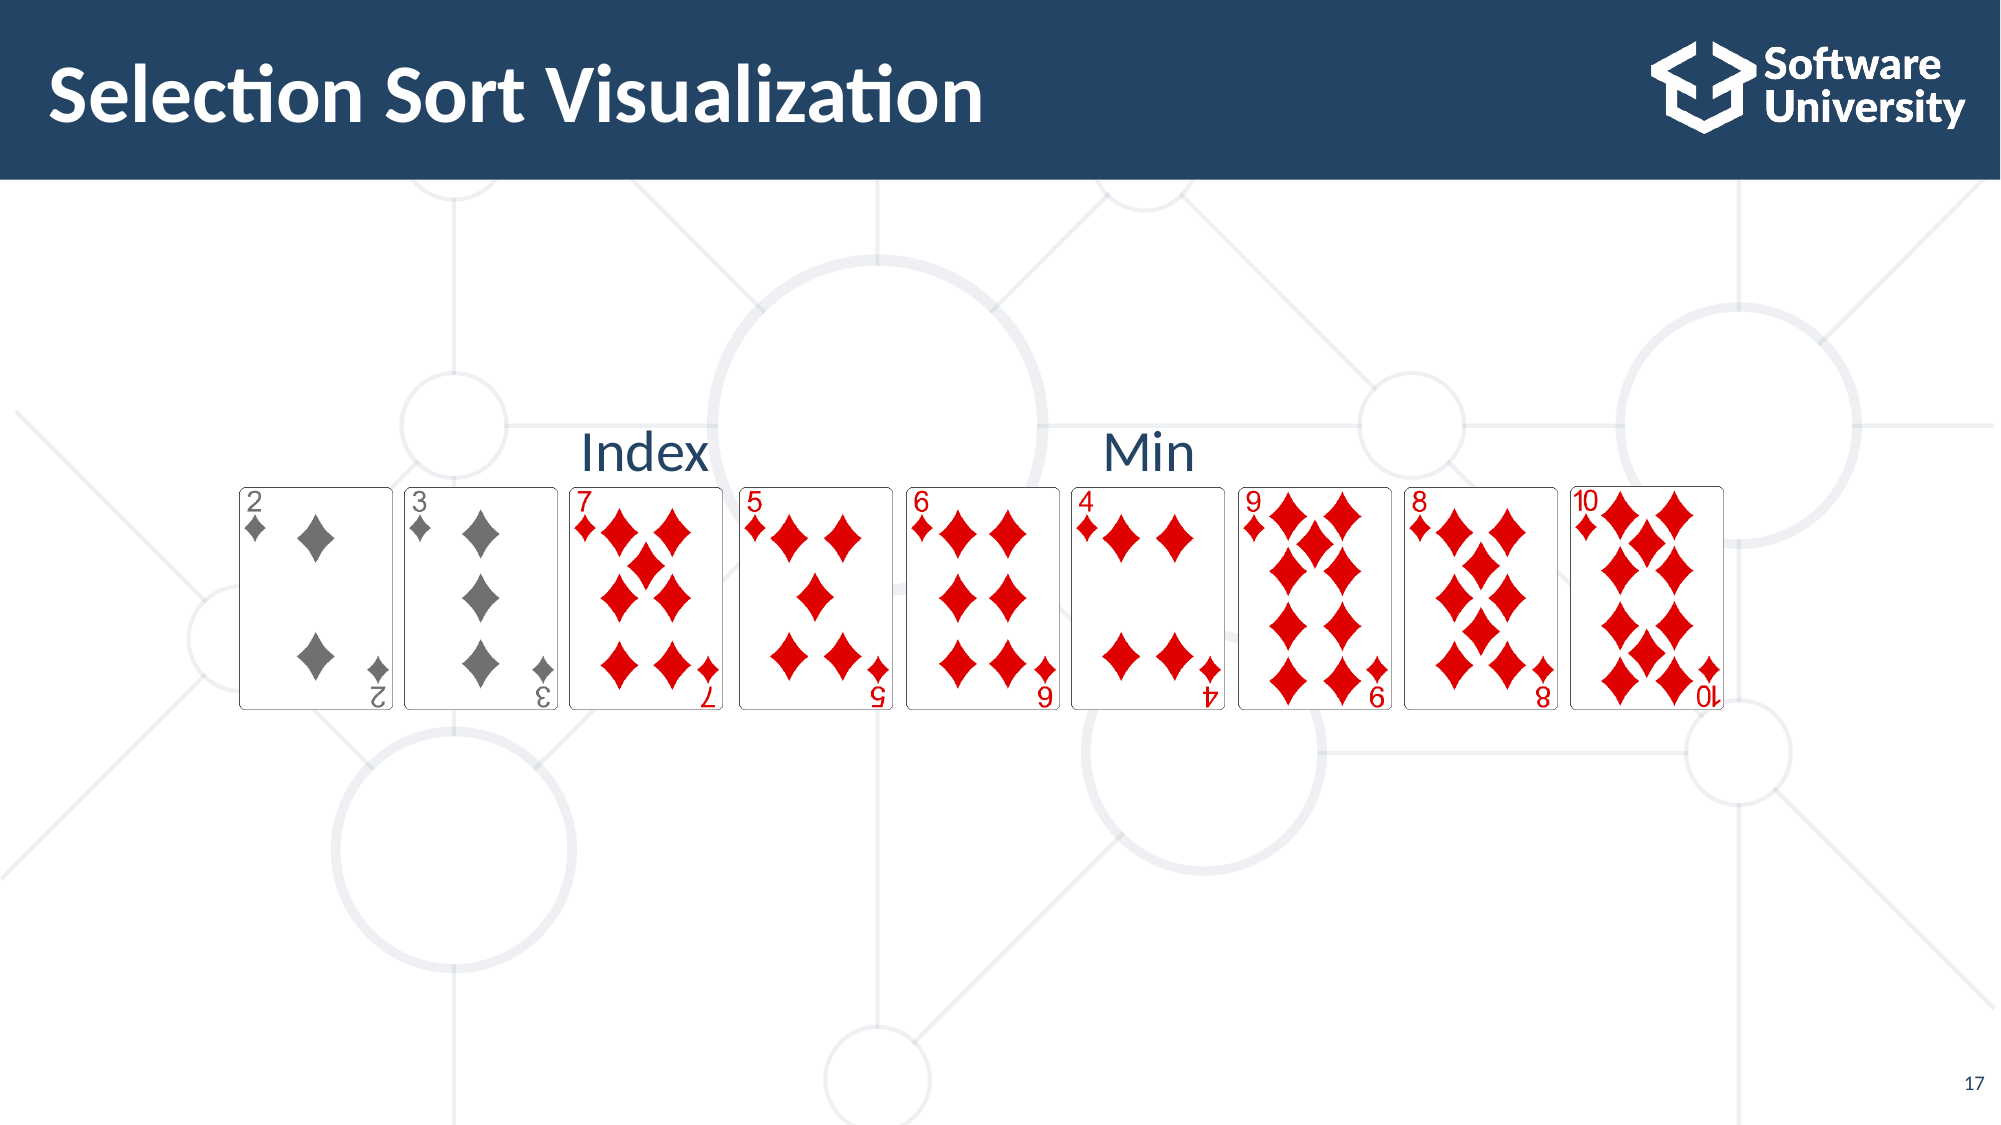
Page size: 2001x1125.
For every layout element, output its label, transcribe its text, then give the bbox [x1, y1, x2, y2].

slide_number 17 [1929, 1070, 2000, 1103]
picture [906, 487, 1061, 710]
picture [569, 487, 723, 710]
picture [1570, 486, 1724, 710]
picture [1404, 487, 1558, 710]
text_box Min [1087, 405, 1211, 485]
text_box Index [565, 405, 725, 489]
picture [1651, 41, 1966, 134]
picture [239, 487, 393, 710]
picture [739, 487, 893, 710]
picture [404, 487, 558, 710]
picture [1071, 487, 1226, 710]
picture [1238, 487, 1392, 710]
title Selection Sort Visualization [31, 16, 1625, 162]
